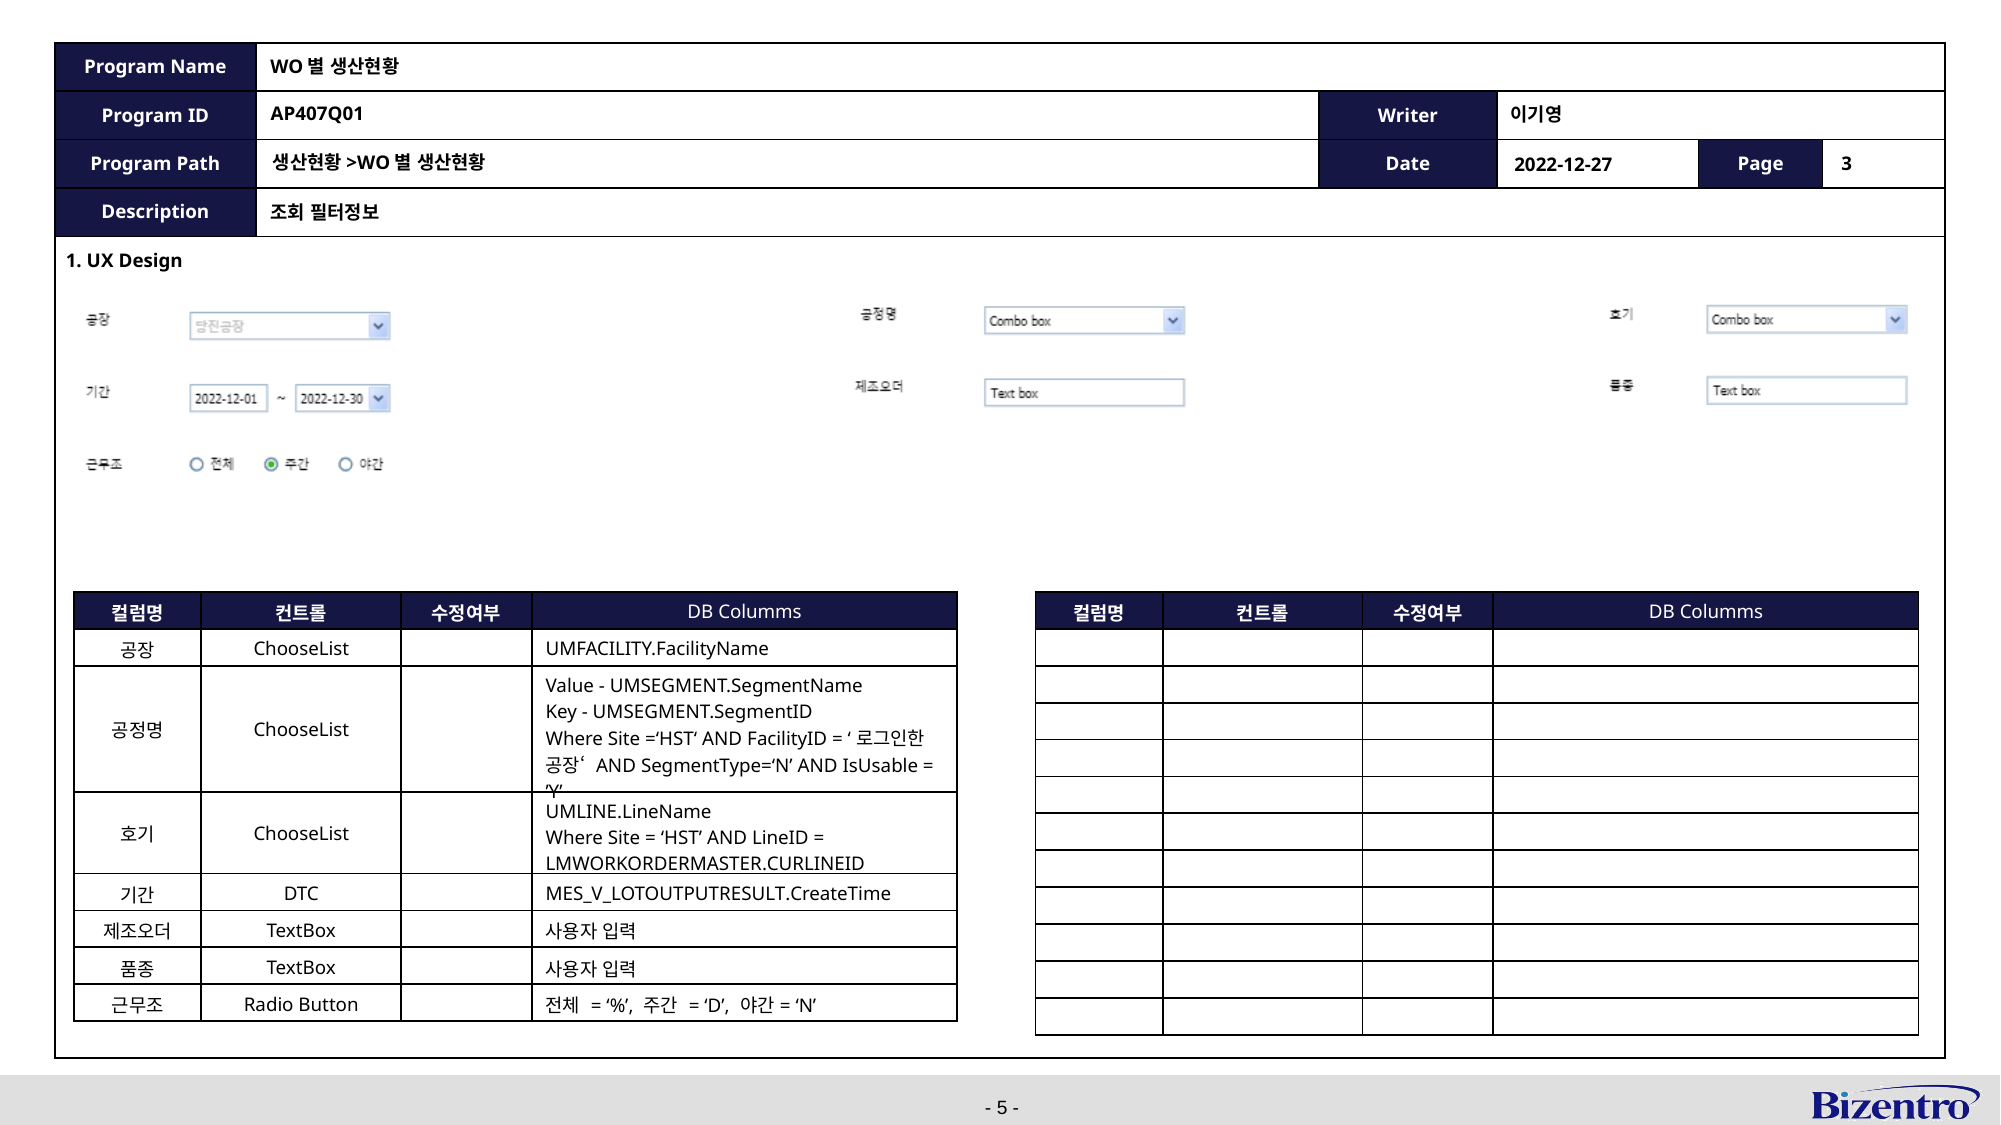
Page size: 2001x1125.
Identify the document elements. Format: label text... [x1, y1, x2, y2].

table_header 수정여부 [1363, 593, 1492, 628]
table_cell [1036, 667, 1162, 702]
table_cell 전체 = ‘%’, 주간 = ‘D’, 야간= ‘N’ [533, 985, 956, 1020]
table_cell 공장 [75, 630, 200, 665]
table_cell [1494, 962, 1918, 997]
table_cell DTC [202, 874, 400, 910]
table_cell ChooseList [202, 793, 400, 873]
table_cell [1036, 888, 1162, 923]
table_cell [1494, 740, 1918, 776]
table_cell ChooseList [202, 630, 400, 665]
table_cell [1363, 999, 1492, 1034]
table_cell 공정명 [75, 667, 200, 791]
table_cell [1036, 851, 1162, 886]
table_cell [1164, 999, 1362, 1034]
table_cell MES_V_LOTOUTPUTRESULT.CreateTime [533, 874, 956, 910]
table_cell Value - UMSEGMENT.SegmentName Key - UMSEGMENT.SegmentID Where Site =‘HST‘ AND FacilityID = ‘로그인한 공장‘ AND SegmentType=‘N’ AND IsUsable = ’Y’ [533, 667, 956, 791]
table_cell [1363, 925, 1492, 960]
table_cell [1494, 851, 1918, 886]
table_cell 제조오더 [75, 911, 200, 946]
table_cell 사용자 입력 [533, 948, 956, 983]
table_cell [402, 630, 531, 665]
table_cell [1363, 667, 1492, 702]
table_cell [1363, 704, 1492, 739]
table_cell [1164, 777, 1362, 812]
table_header 컨트롤 [202, 593, 400, 628]
table_cell [1036, 704, 1162, 739]
table_cell [1363, 630, 1492, 665]
table_cell [1494, 704, 1918, 739]
table_cell Radio Button [202, 985, 400, 1020]
table_cell 호기 [75, 793, 200, 873]
table_cell [1164, 630, 1362, 665]
table_cell [1494, 925, 1918, 960]
table_cell [1036, 962, 1162, 997]
table_cell [1363, 777, 1492, 812]
table_cell [1494, 667, 1918, 702]
table_cell [1164, 962, 1362, 997]
table_cell [1164, 667, 1362, 702]
table_cell [1164, 851, 1362, 886]
table_cell 근무조 [75, 985, 200, 1020]
table_cell UMLINE.LineName Where Site = ‘HST’ AND LineID = LMWORKORDERMASTER.CURLINEID [533, 793, 956, 873]
table_header DB Columms [1494, 593, 1918, 628]
table_cell [1494, 999, 1918, 1034]
table_cell UMFACILITY.FacilityName [533, 630, 956, 665]
table_cell 기간 [75, 874, 200, 910]
text_box WO별 생산현황 [255, 47, 1945, 85]
table_cell [1036, 925, 1162, 960]
table_cell 품종 [75, 948, 200, 983]
table_cell [1363, 814, 1492, 849]
table_cell [1164, 888, 1362, 923]
text_box 조회 필터정보 [255, 193, 1945, 231]
table_cell [1036, 630, 1162, 665]
table_cell [1363, 851, 1492, 886]
text_box 3 [1826, 144, 1945, 182]
text_box 이기영 [1496, 94, 1945, 133]
table_cell 사용자 입력 [533, 911, 956, 946]
table_cell [1164, 704, 1362, 739]
table_header 수정여부 [402, 593, 531, 628]
table_cell [1036, 814, 1162, 849]
table_cell [1036, 999, 1162, 1034]
picture [0, 1075, 2000, 1125]
table_cell [1494, 777, 1918, 812]
table_cell [1494, 630, 1918, 665]
text_box 2022-12-27 [1499, 144, 1697, 183]
table_header 컨트롤 [1164, 593, 1362, 628]
table_cell [402, 911, 531, 946]
table_cell ChooseList [202, 667, 400, 791]
table_cell [1494, 888, 1918, 923]
table_header DB Columms [533, 593, 956, 628]
table_cell [1164, 925, 1362, 960]
table_cell [1036, 777, 1162, 812]
table_cell [402, 793, 531, 873]
table_header 컬럼명 [1036, 593, 1162, 628]
table_cell [402, 948, 531, 983]
table_cell [1363, 962, 1492, 997]
table_cell [1164, 740, 1362, 776]
text_box AP407Q01 [255, 94, 1319, 132]
table_cell [1164, 814, 1362, 849]
picture [66, 294, 1923, 494]
table_cell TextBox [202, 948, 400, 983]
table_cell [402, 985, 531, 1020]
table_cell [1363, 888, 1492, 923]
table_cell [1494, 814, 1918, 849]
table_cell TextBox [202, 911, 400, 946]
table_cell [1036, 740, 1162, 776]
text_box 생산현황>WO별 생산현황 [258, 143, 1322, 181]
table_cell [402, 667, 531, 791]
table_cell [402, 874, 531, 910]
table_cell [1363, 740, 1492, 776]
table_header 컬럼명 [75, 593, 200, 628]
